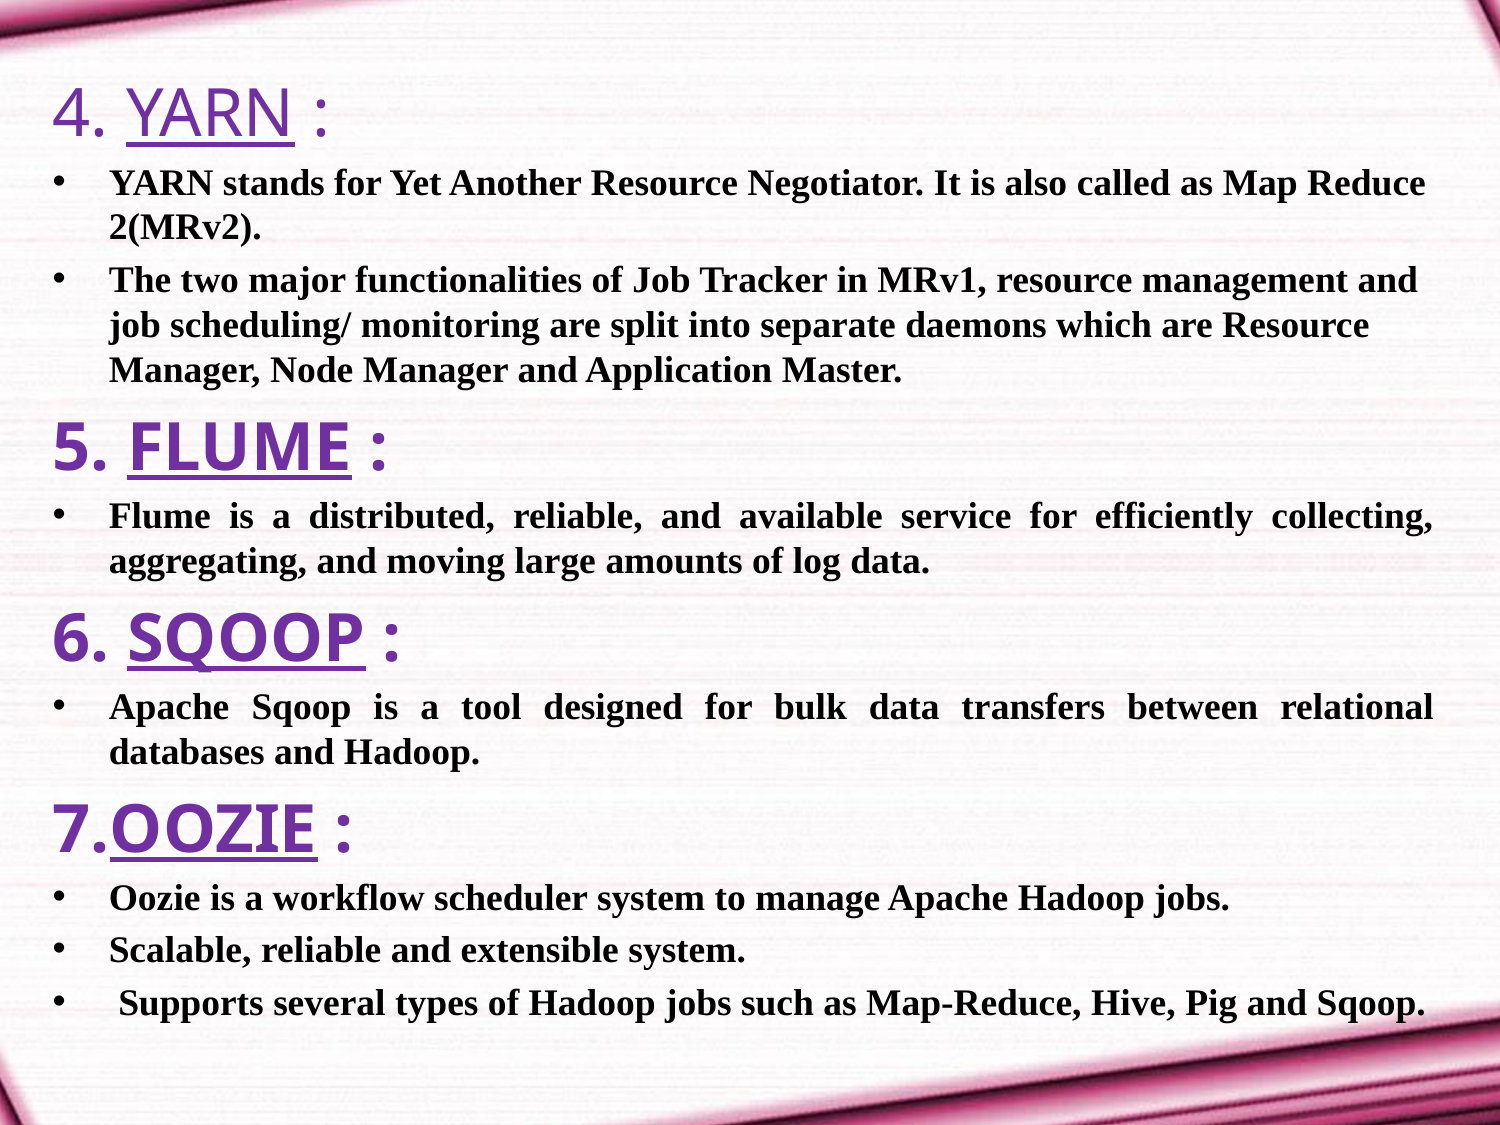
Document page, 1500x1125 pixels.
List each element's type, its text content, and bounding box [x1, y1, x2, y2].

list 4. YARN : YARN stands for Yet Another Resource Negotiator. It is also called as Map Reduce 2(MRv2). The two major functionalities of Job Tracker in MRv1, resource management and job scheduling/ monitoring are split into separate daemons which are Resource Manager, Node Manager and Application Master. 5. FLUME : Flume is a distributed, reliable, and available service for efficiently collecting, aggregating, and moving large amounts of log data. 6. SQOOP : Apache Sqoop is a tool designed for bulk data transfers between relational databases and Hadoop. 7.OOZIE : Oozie is a workflow scheduler system to manage Apache Hadoop jobs. Scalable, reliable and extensible system. Supports several types of Hadoop jobs such as Map-Reduce, Hive, Pig and Sqoop. [37, 62, 1450, 1050]
picture [0, 0, 1500, 1125]
